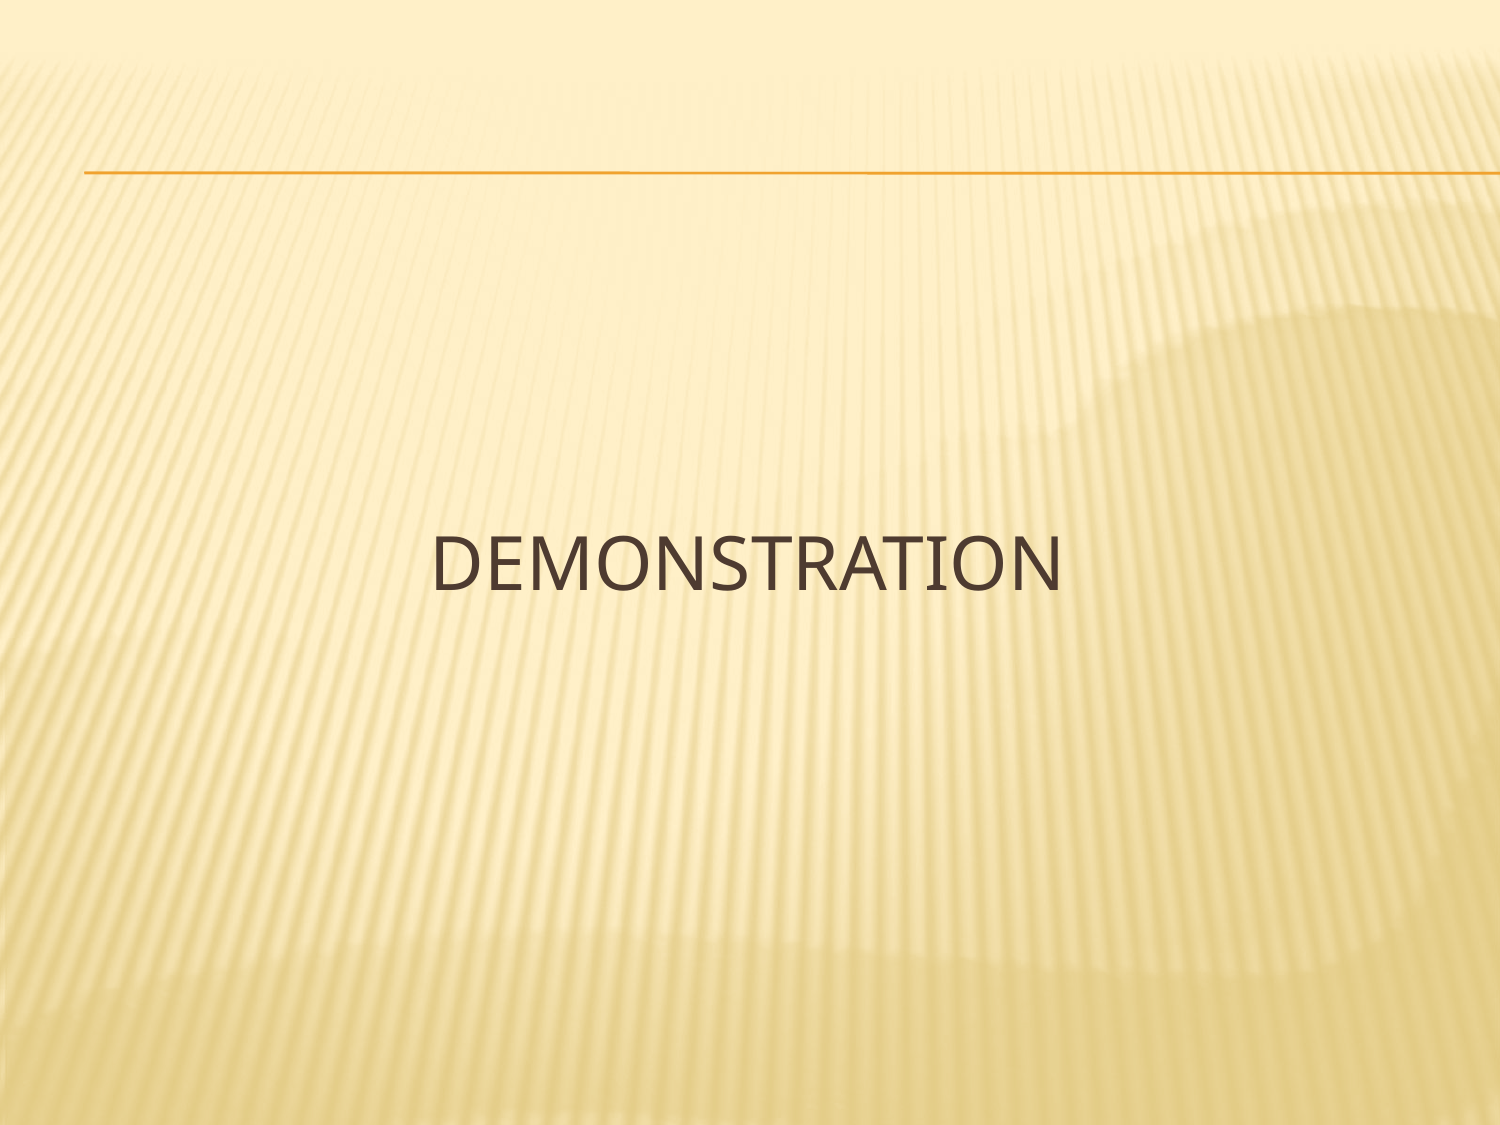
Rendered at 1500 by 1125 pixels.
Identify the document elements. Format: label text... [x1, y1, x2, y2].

title Demonstration [35, 492, 1461, 630]
